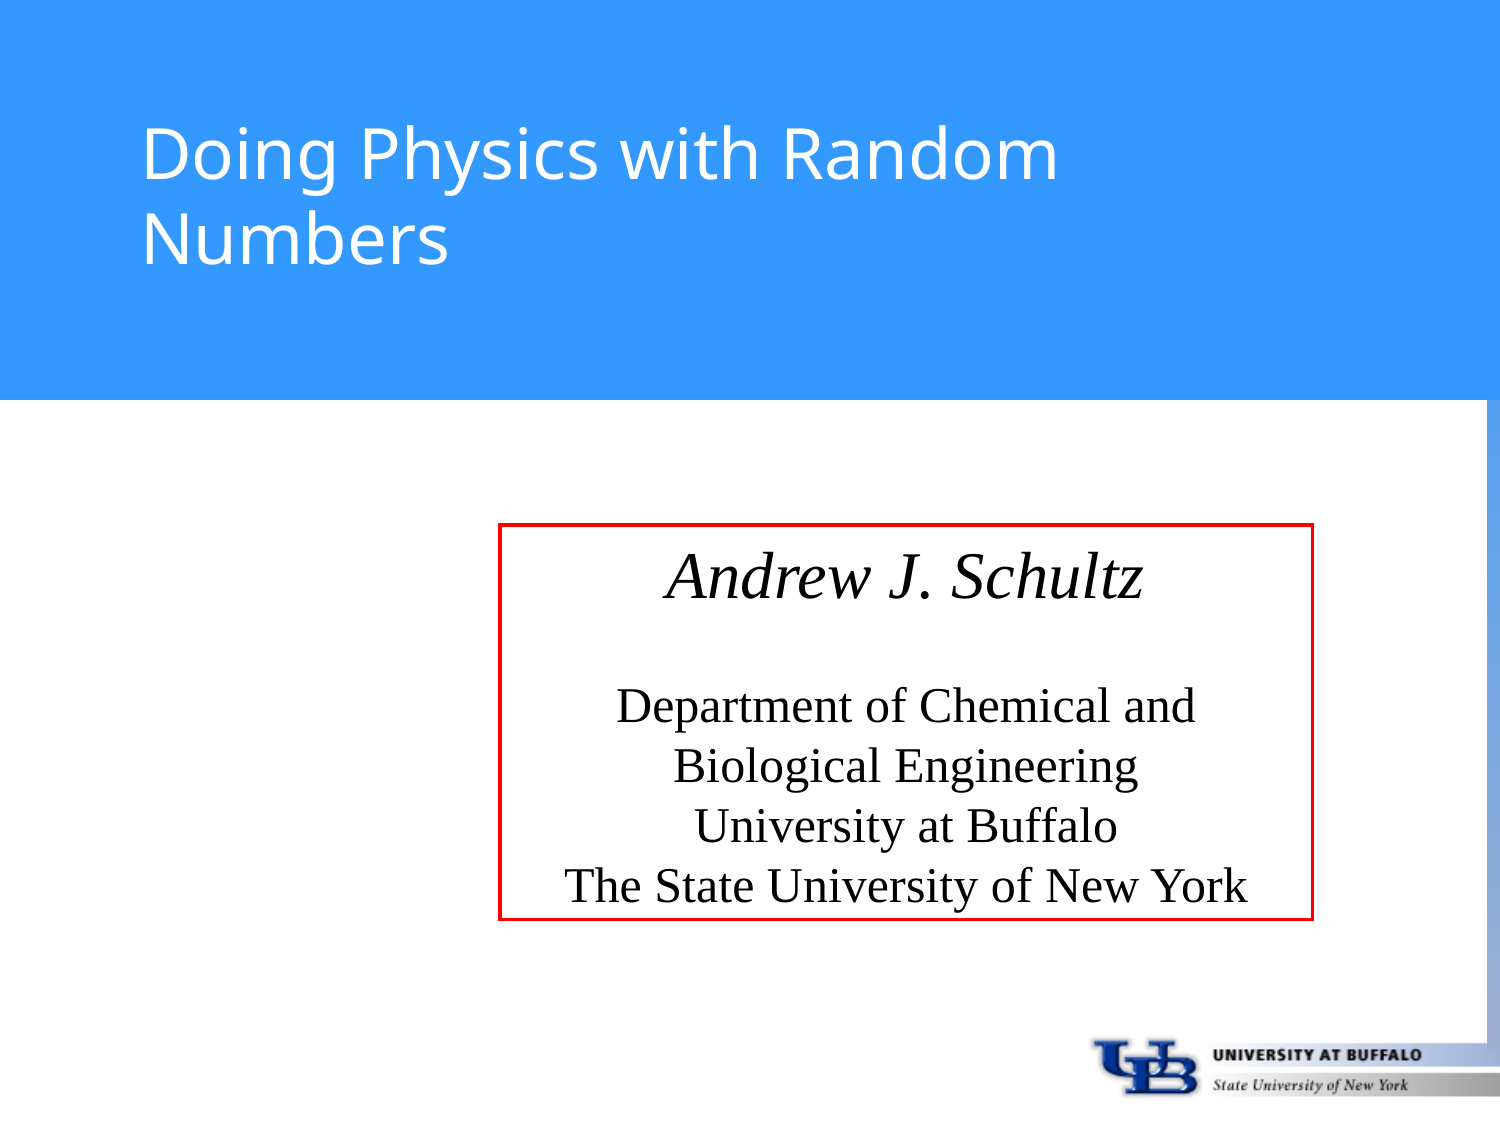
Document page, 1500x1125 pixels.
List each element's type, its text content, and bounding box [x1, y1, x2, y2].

title Doing Physics with Random Numbers [124, 99, 1401, 288]
text_box [0, 0, 1500, 400]
picture [1085, 1012, 1500, 1125]
text_box Andrew J. Schultz Department of Chemical and Biological Engineering University at Buffalo The State University of New York [499, 524, 1313, 920]
